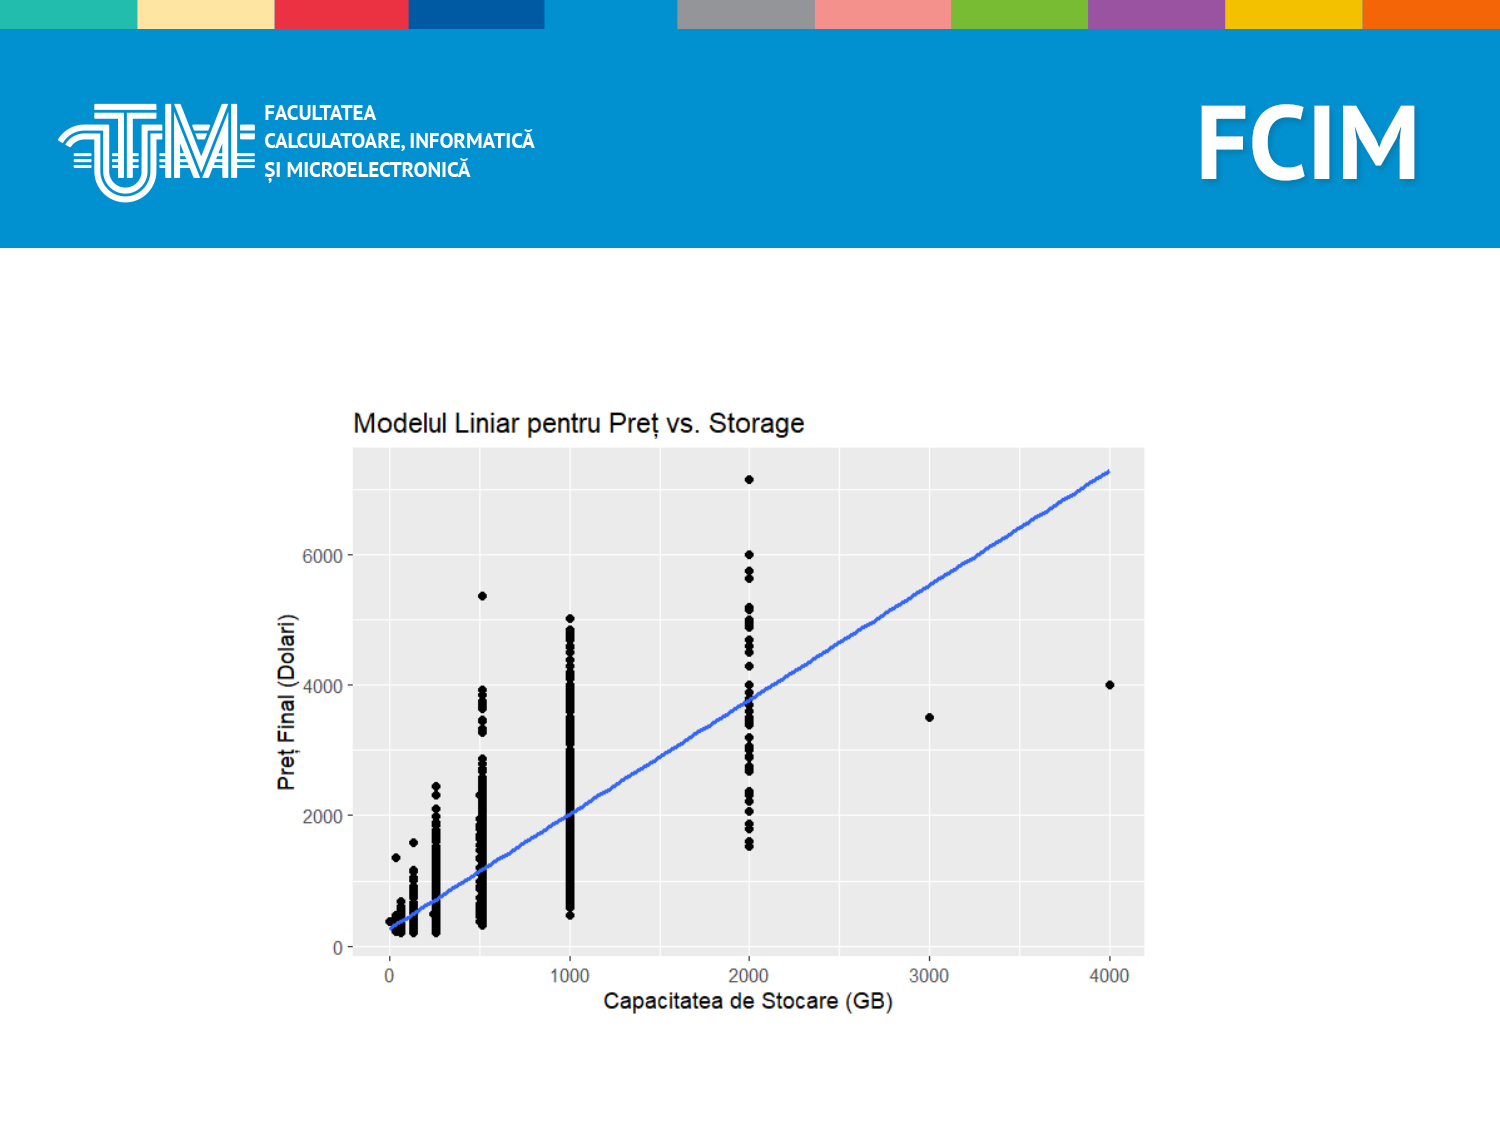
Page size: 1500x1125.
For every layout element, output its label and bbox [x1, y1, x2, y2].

picture [310, 134, 319, 147]
picture [484, 134, 494, 147]
picture [289, 134, 298, 147]
picture [204, 116, 228, 177]
picture [0, 249, 1500, 1125]
picture [366, 134, 376, 147]
picture [0, 0, 544, 28]
picture [441, 134, 452, 147]
picture [417, 134, 427, 147]
picture [241, 134, 254, 139]
picture [127, 113, 156, 177]
picture [468, 134, 476, 147]
picture [341, 134, 351, 147]
picture [359, 163, 378, 176]
picture [379, 134, 388, 147]
picture [476, 134, 481, 147]
picture [160, 104, 171, 177]
picture [353, 134, 364, 147]
picture [313, 106, 322, 119]
picture [288, 163, 297, 176]
picture [1253, 105, 1304, 180]
picture [431, 134, 438, 147]
picture [334, 163, 345, 176]
picture [513, 134, 533, 147]
picture [331, 106, 341, 119]
picture [392, 134, 399, 147]
picture [1202, 106, 1245, 178]
picture [300, 106, 310, 119]
picture [323, 163, 331, 176]
picture [241, 125, 254, 130]
picture [197, 134, 206, 139]
picture [310, 163, 319, 176]
picture [455, 134, 464, 147]
picture [266, 106, 274, 119]
picture [232, 104, 254, 177]
picture [266, 163, 274, 176]
picture [59, 125, 162, 193]
picture [365, 106, 375, 119]
picture [175, 104, 227, 170]
picture [320, 106, 331, 119]
picture [288, 106, 297, 119]
picture [276, 106, 286, 119]
picture [67, 134, 162, 202]
picture [175, 118, 199, 177]
picture [678, 0, 1500, 28]
picture [323, 134, 341, 147]
picture [193, 125, 209, 130]
picture [342, 106, 362, 119]
picture [429, 163, 439, 176]
picture [380, 163, 412, 176]
picture [266, 134, 286, 147]
picture [494, 134, 509, 147]
picture [298, 134, 307, 147]
picture [1344, 106, 1414, 178]
picture [297, 163, 301, 176]
picture [95, 104, 156, 109]
picture [95, 113, 123, 177]
picture [348, 163, 356, 176]
picture [415, 163, 426, 176]
picture [1315, 106, 1329, 178]
picture [448, 163, 469, 176]
